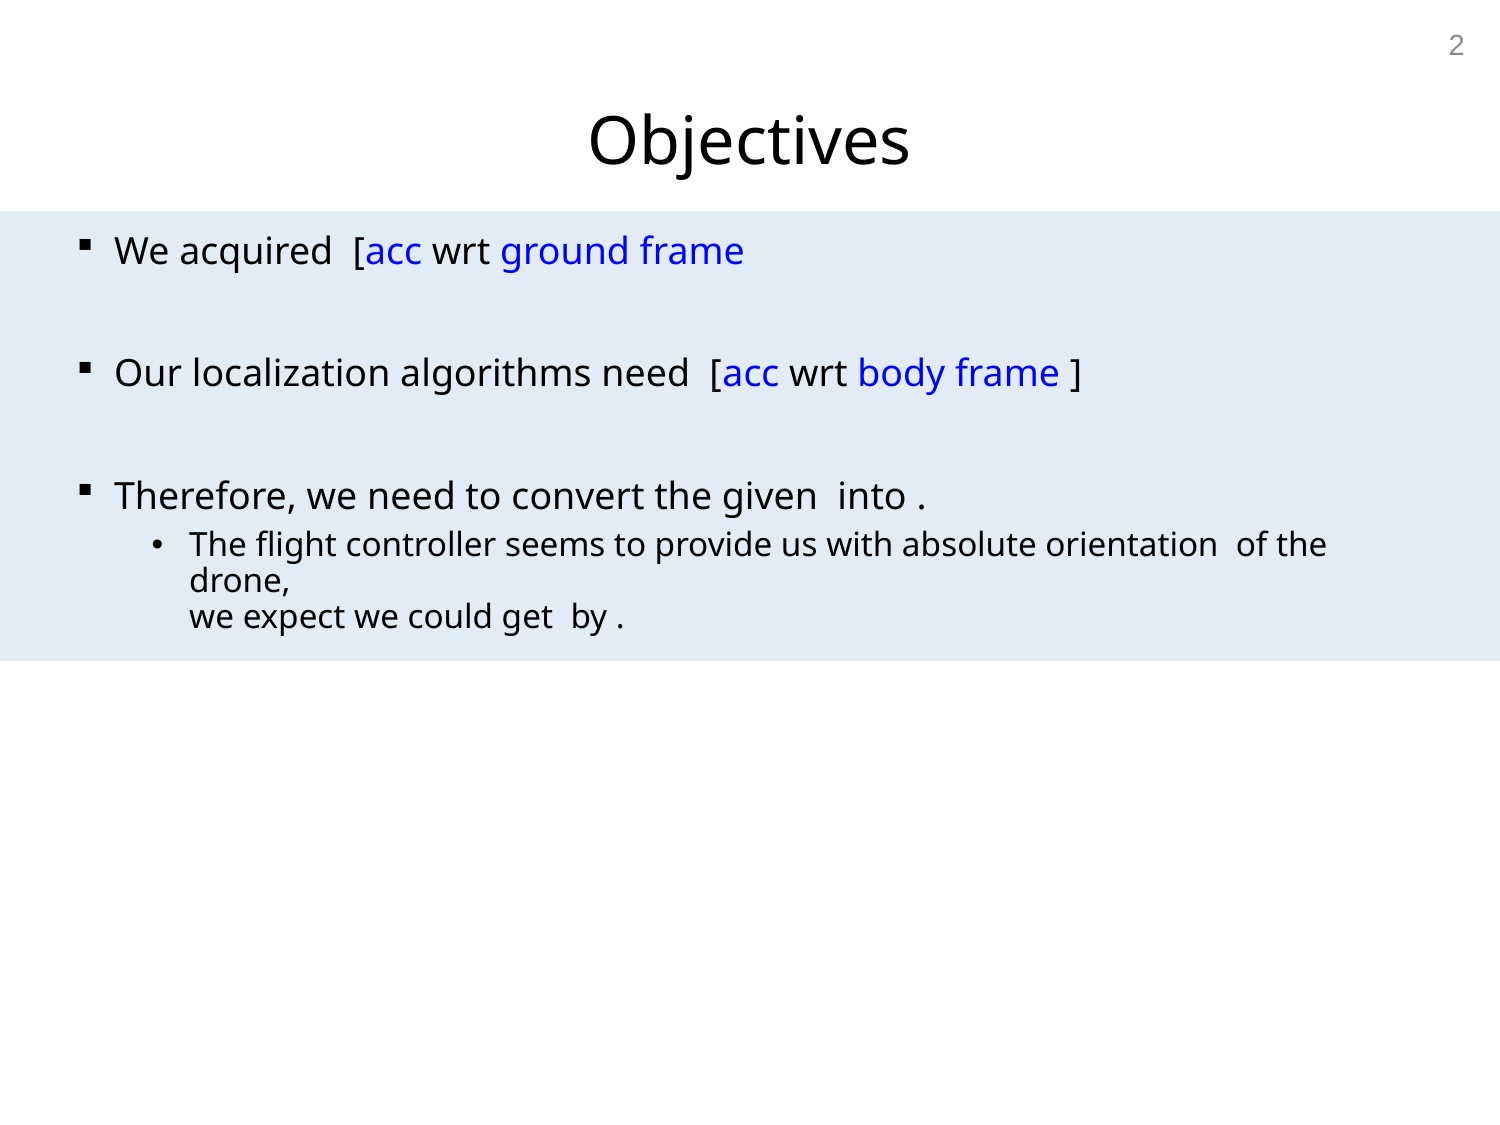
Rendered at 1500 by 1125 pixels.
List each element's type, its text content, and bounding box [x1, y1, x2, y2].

text_box [0, 210, 1500, 662]
slide_number 2 [1142, 14, 1480, 75]
title Objectives [103, 92, 1397, 193]
